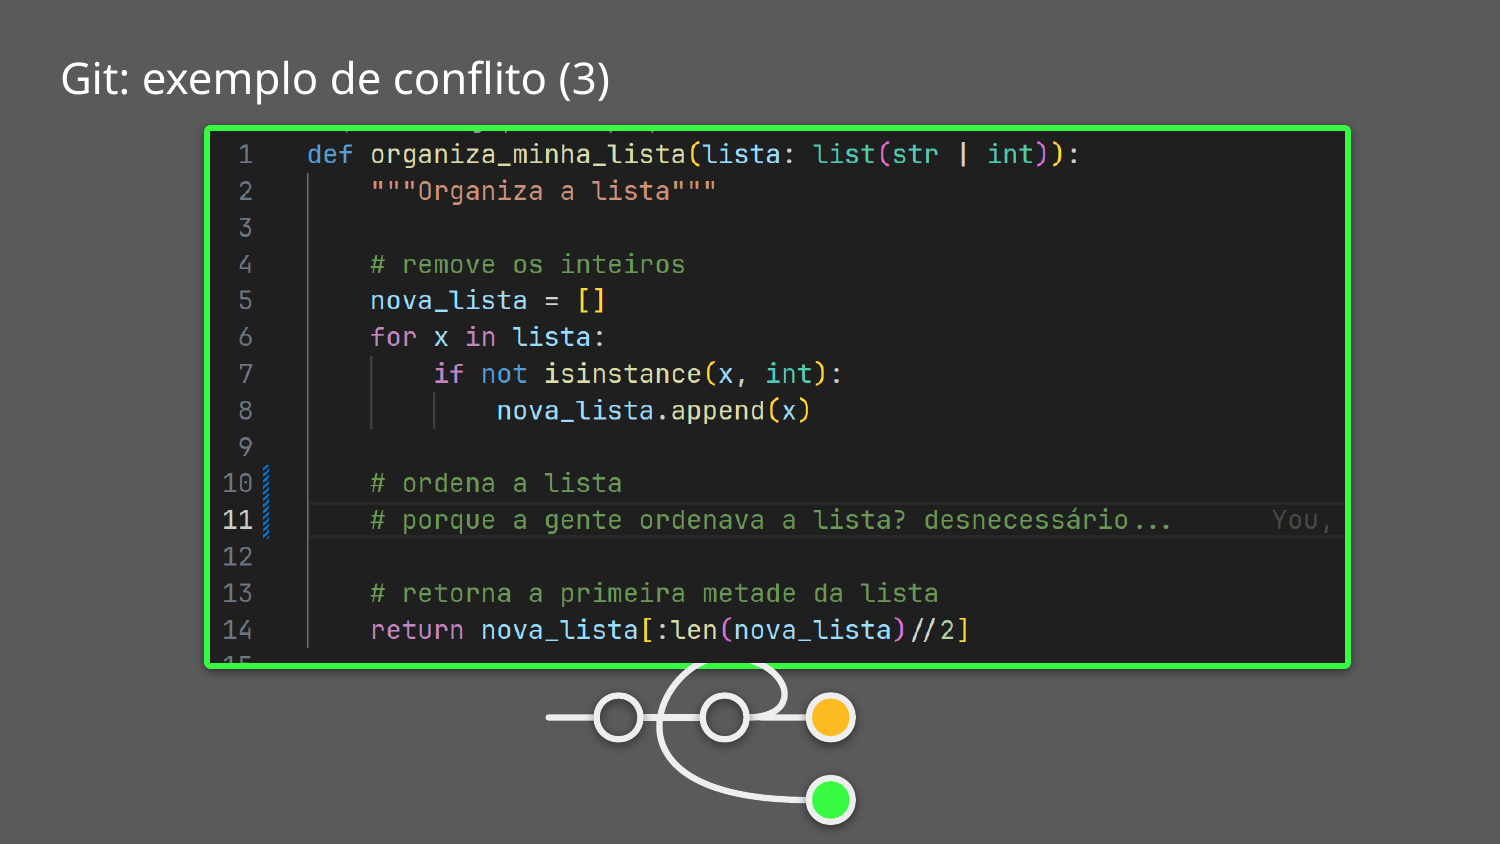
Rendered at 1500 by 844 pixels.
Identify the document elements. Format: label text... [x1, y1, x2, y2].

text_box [746, 717, 810, 801]
text_box [809, 695, 853, 740]
text_box Git: exemplo de conflito (3) [45, 36, 906, 119]
text_box [702, 695, 747, 740]
text_box [810, 777, 853, 822]
picture [210, 131, 1345, 663]
text_box [596, 695, 641, 740]
